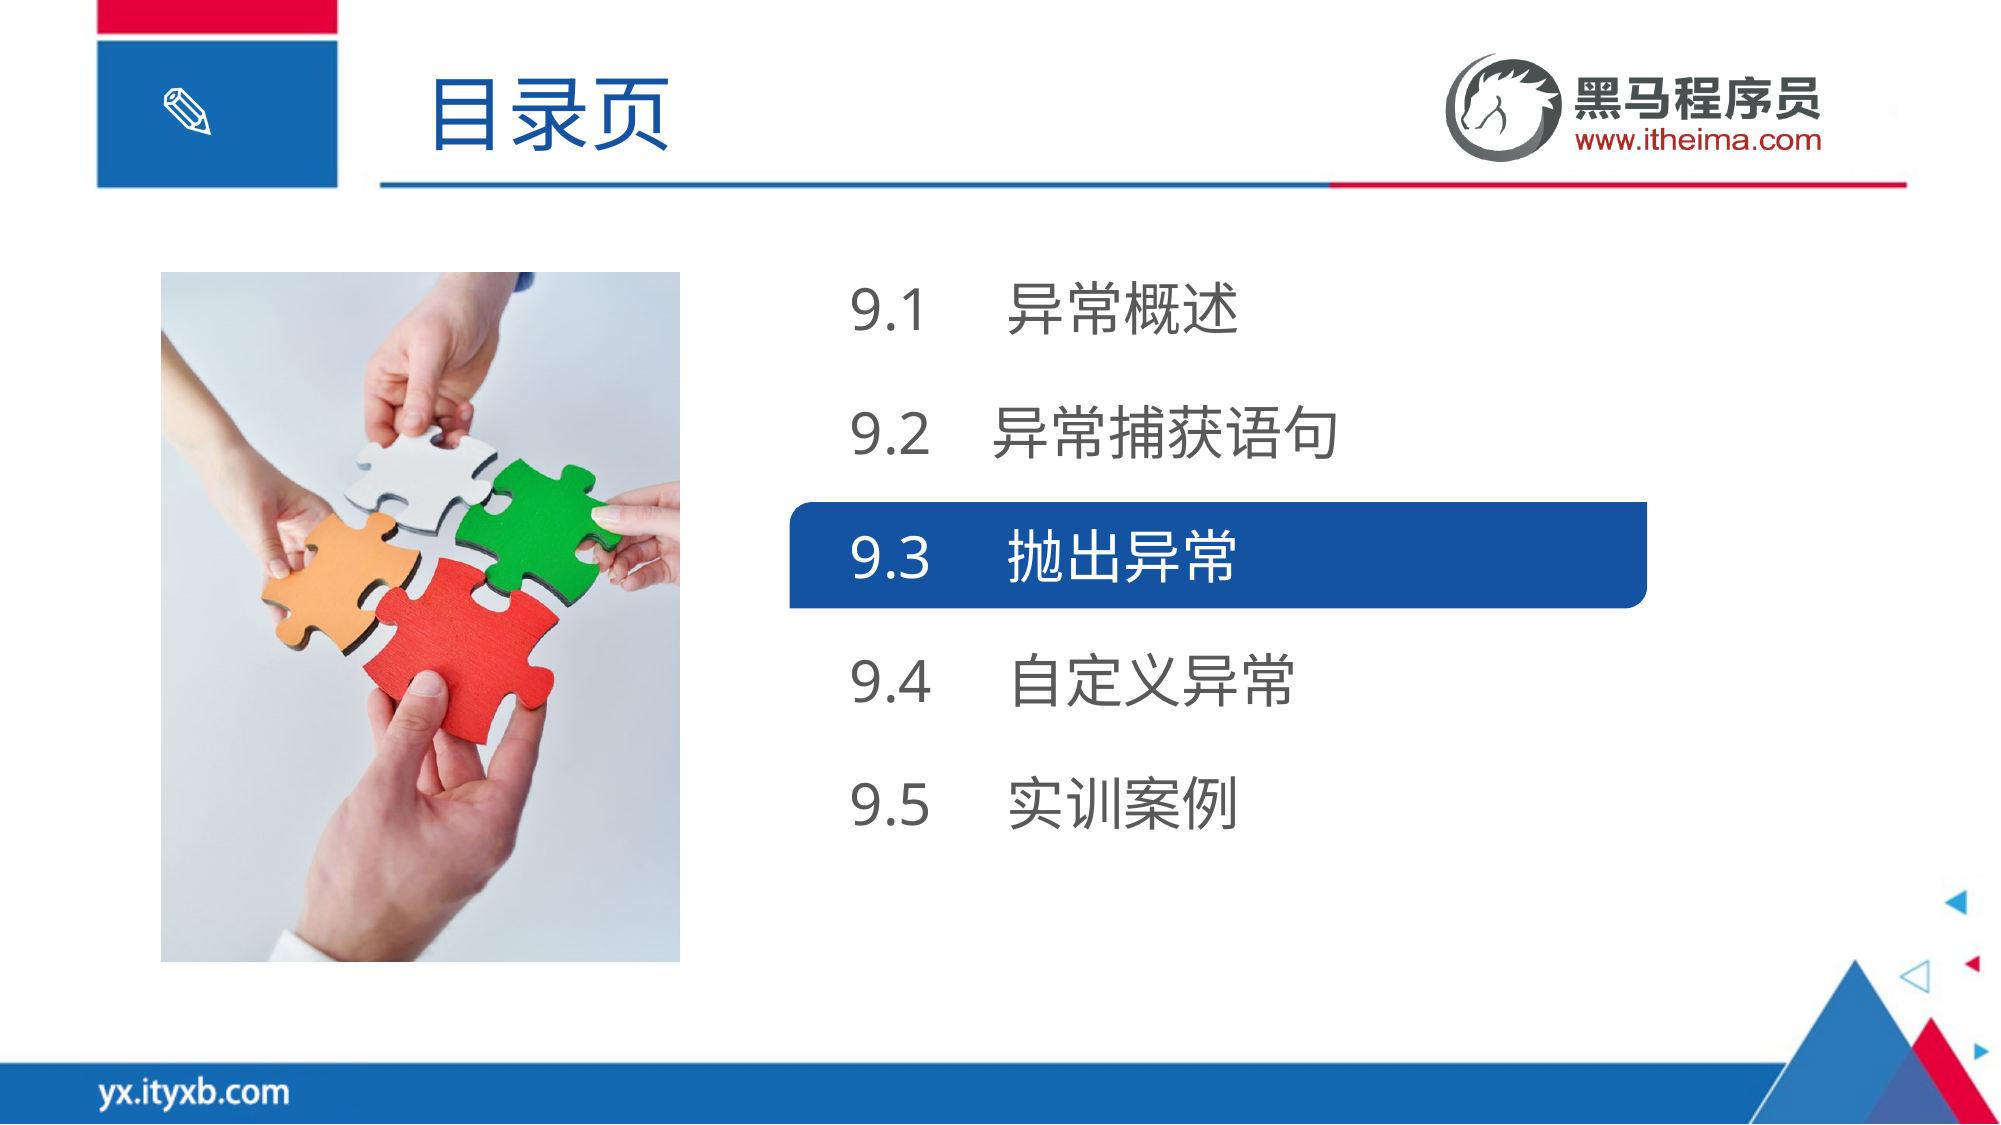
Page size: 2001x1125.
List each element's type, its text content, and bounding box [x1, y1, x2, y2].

text_box 9.4 自定义异常 [849, 643, 1657, 714]
picture [0, 0, 2000, 1124]
text_box 9.2 异常捕获语句 [849, 395, 1657, 467]
text_box [788, 500, 1649, 610]
text_box 9.1 异常概述 [849, 272, 1657, 343]
text_box 9.3 抛出异常 [849, 519, 1657, 590]
text_box 9.5 实训案例 [849, 767, 1657, 838]
text_box 目录页 [409, 53, 899, 169]
